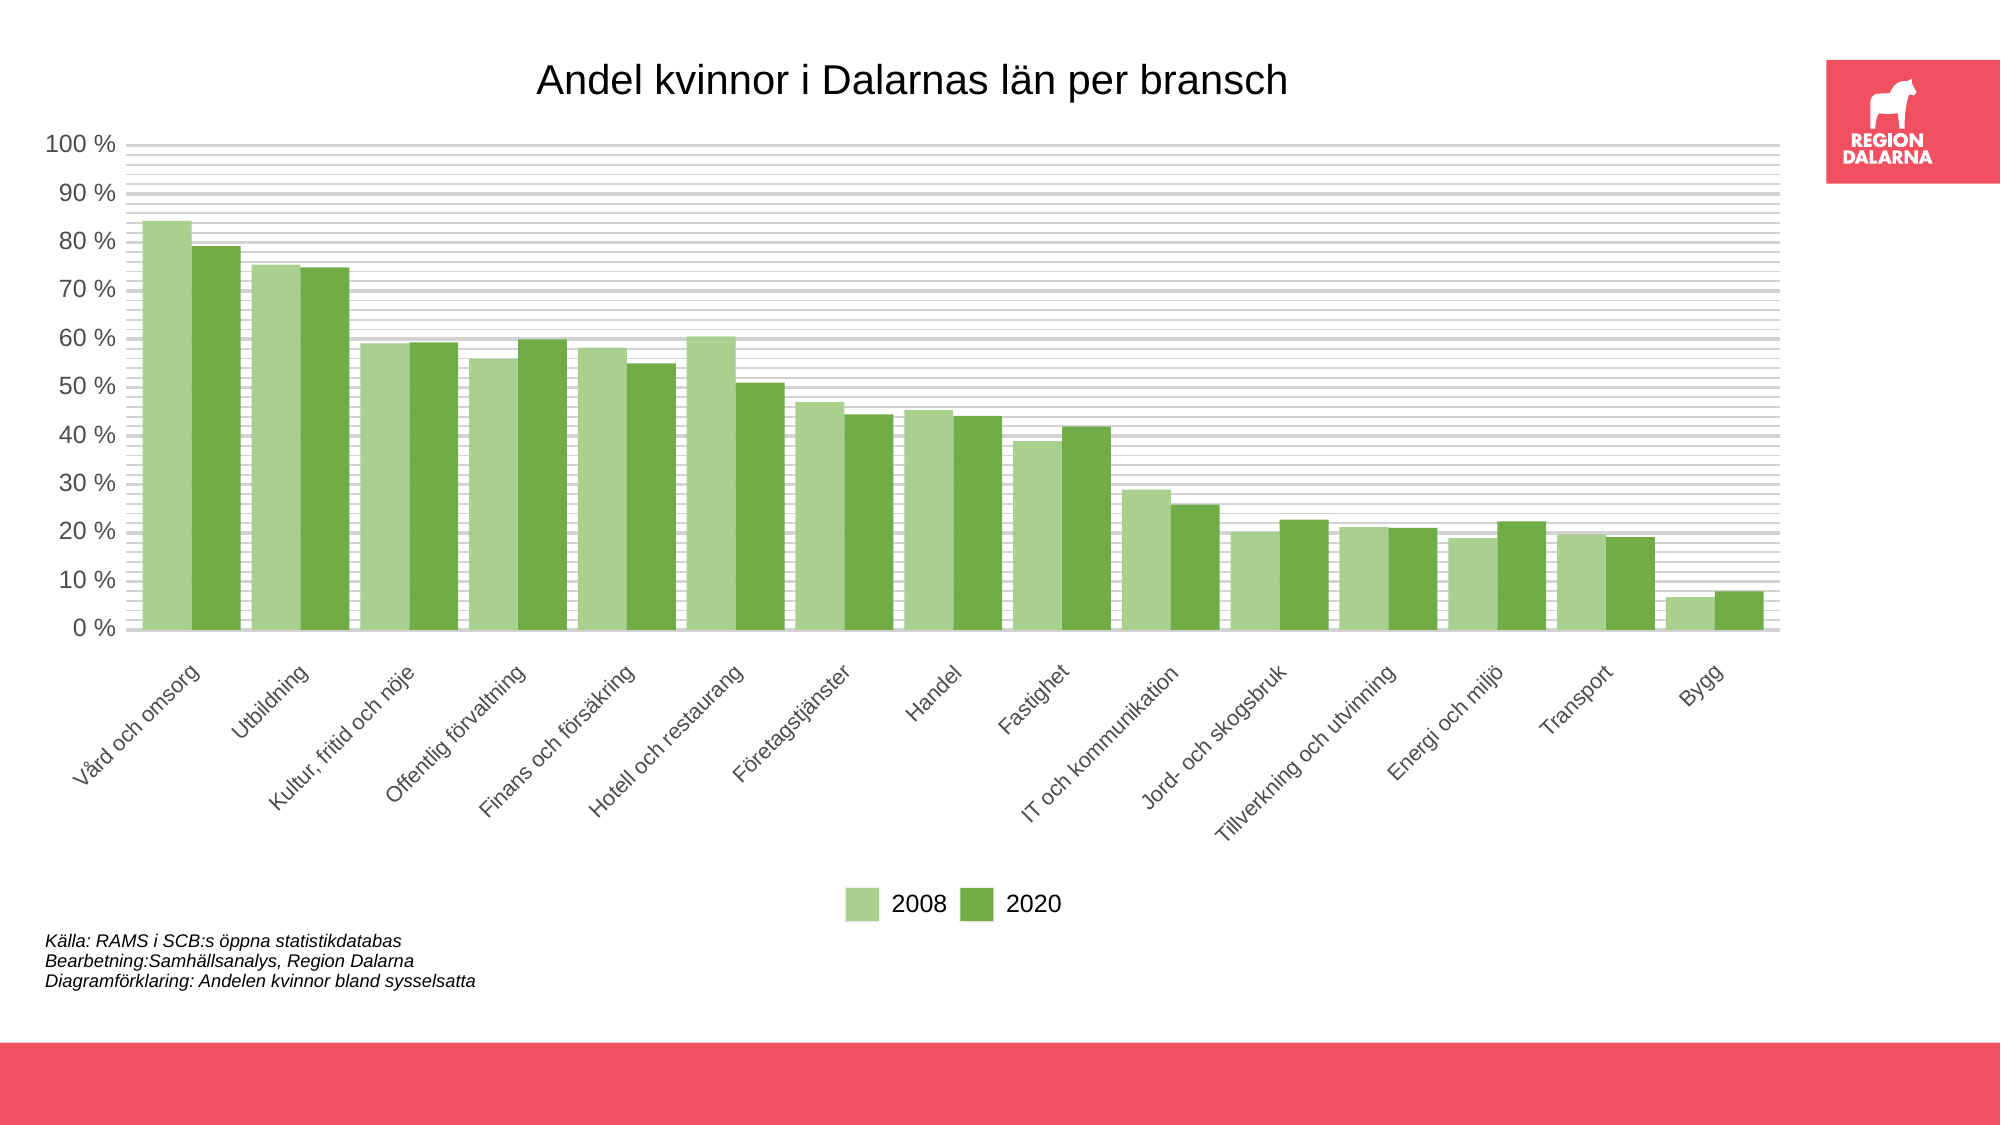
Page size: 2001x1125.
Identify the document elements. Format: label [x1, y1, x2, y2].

text_box [33, 59, 1792, 1002]
